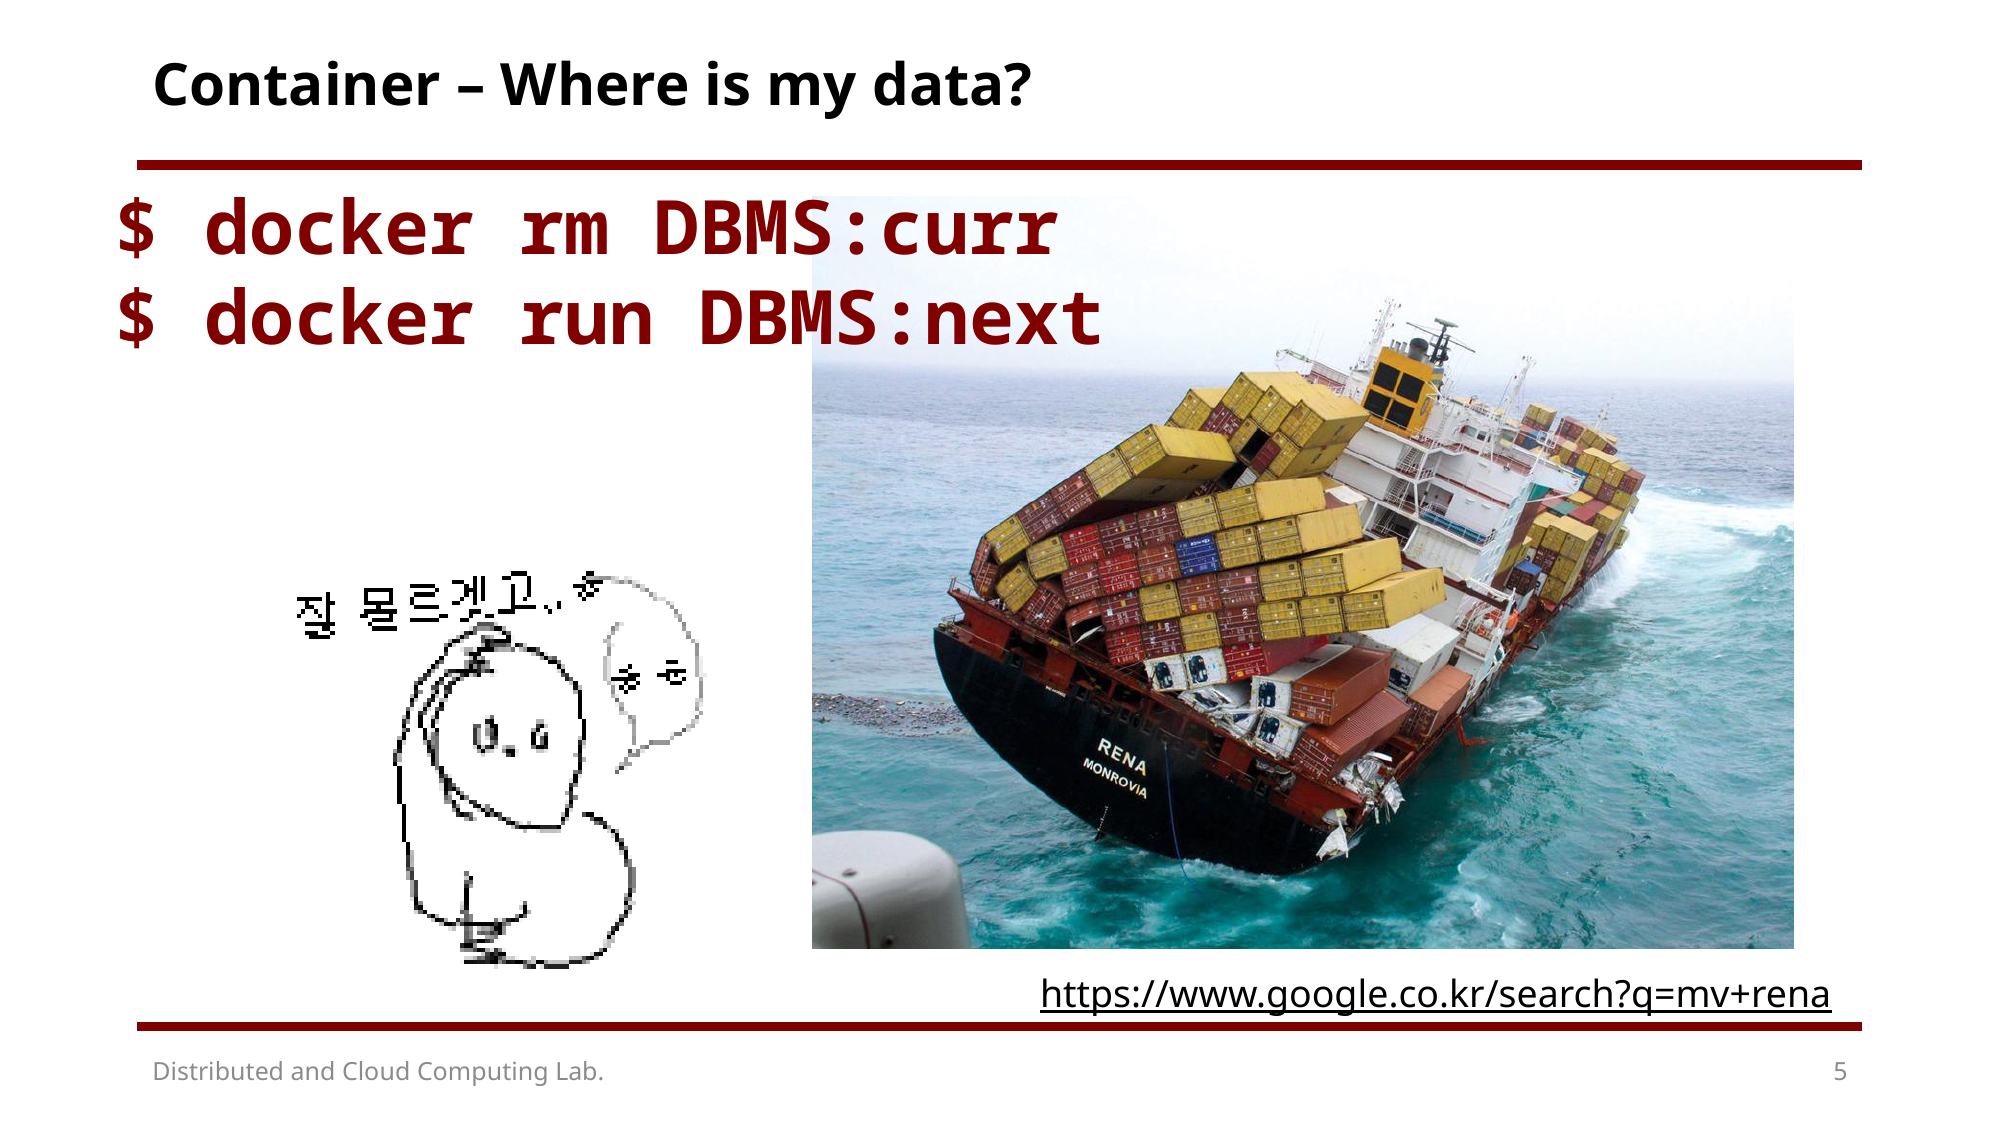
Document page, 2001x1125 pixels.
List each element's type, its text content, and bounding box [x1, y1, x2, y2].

picture [289, 538, 754, 1003]
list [812, 196, 1794, 949]
footer Distributed and Cloud Computing Lab. [137, 1042, 813, 1103]
slide_number 5 [1412, 1042, 1863, 1103]
text_box $ docker rm DBMS:curr $ docker run DBMS:next [99, 172, 1120, 368]
title Container – Where is my data? [137, 22, 1863, 152]
text_box https://www.google.co.kr/search?q=mv+rena [1025, 962, 1857, 1029]
